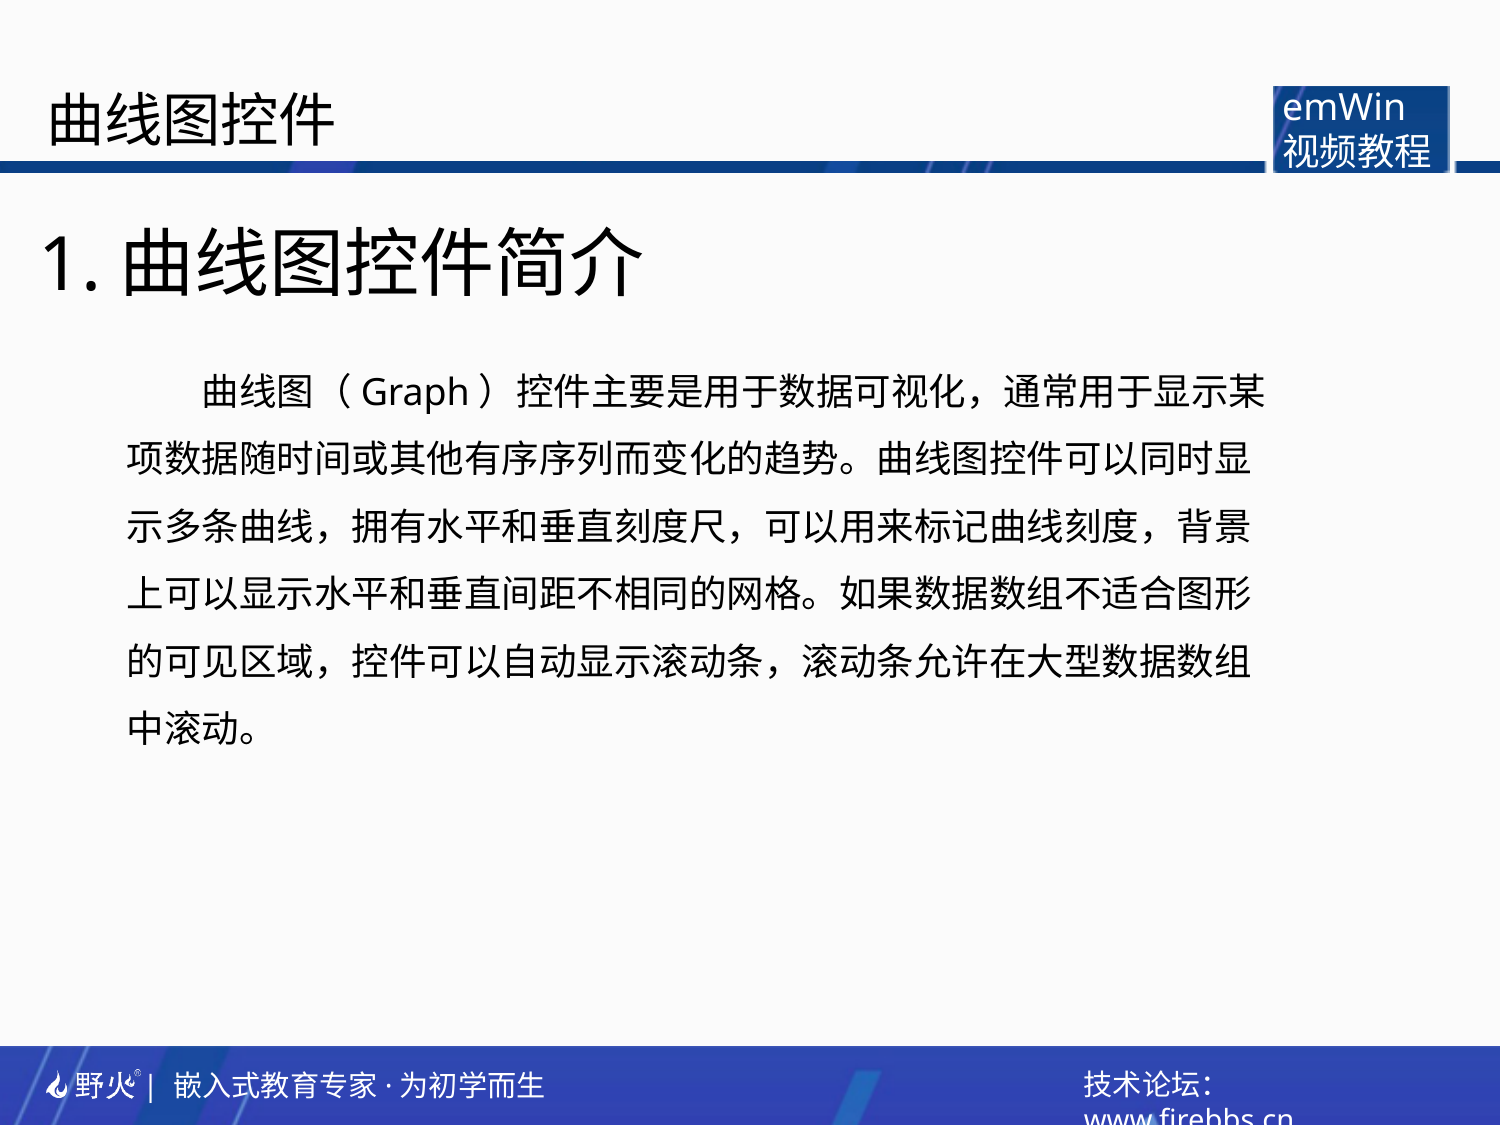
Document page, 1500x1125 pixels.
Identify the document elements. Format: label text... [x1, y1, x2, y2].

text_box 1.曲线图控件简介 [23, 207, 659, 313]
picture [1460, 161, 1500, 173]
picture [1115, 1117, 1120, 1125]
text_box 曲线图（Graph）控件主要是用于数据可视化，通常用于显示某项数据随时间或其他有序序列而变化的趋势。曲线图控件可以同时显示多条曲线，拥有水平和垂直刻度尺，可以用来标记曲线刻度，背景上可以显示水平和垂直间距不相同的网格。如果数据数组不适合图形的可见区域，控件可以自动显示滚动条，滚动条允许在大型数据数组中滚动。 [112, 338, 1294, 758]
text_box emWin 视频教程 [1267, 75, 1460, 181]
picture [0, 1046, 1500, 1125]
picture [1281, 1116, 1289, 1125]
picture [1209, 1116, 1218, 1125]
picture [1126, 1115, 1132, 1125]
picture [1227, 1116, 1236, 1125]
text_box 曲线图控件 [31, 75, 353, 161]
picture [1092, 1117, 1097, 1125]
picture [0, 161, 1267, 173]
picture [1103, 1115, 1109, 1125]
picture [1138, 1117, 1143, 1125]
picture [1192, 1116, 1200, 1121]
